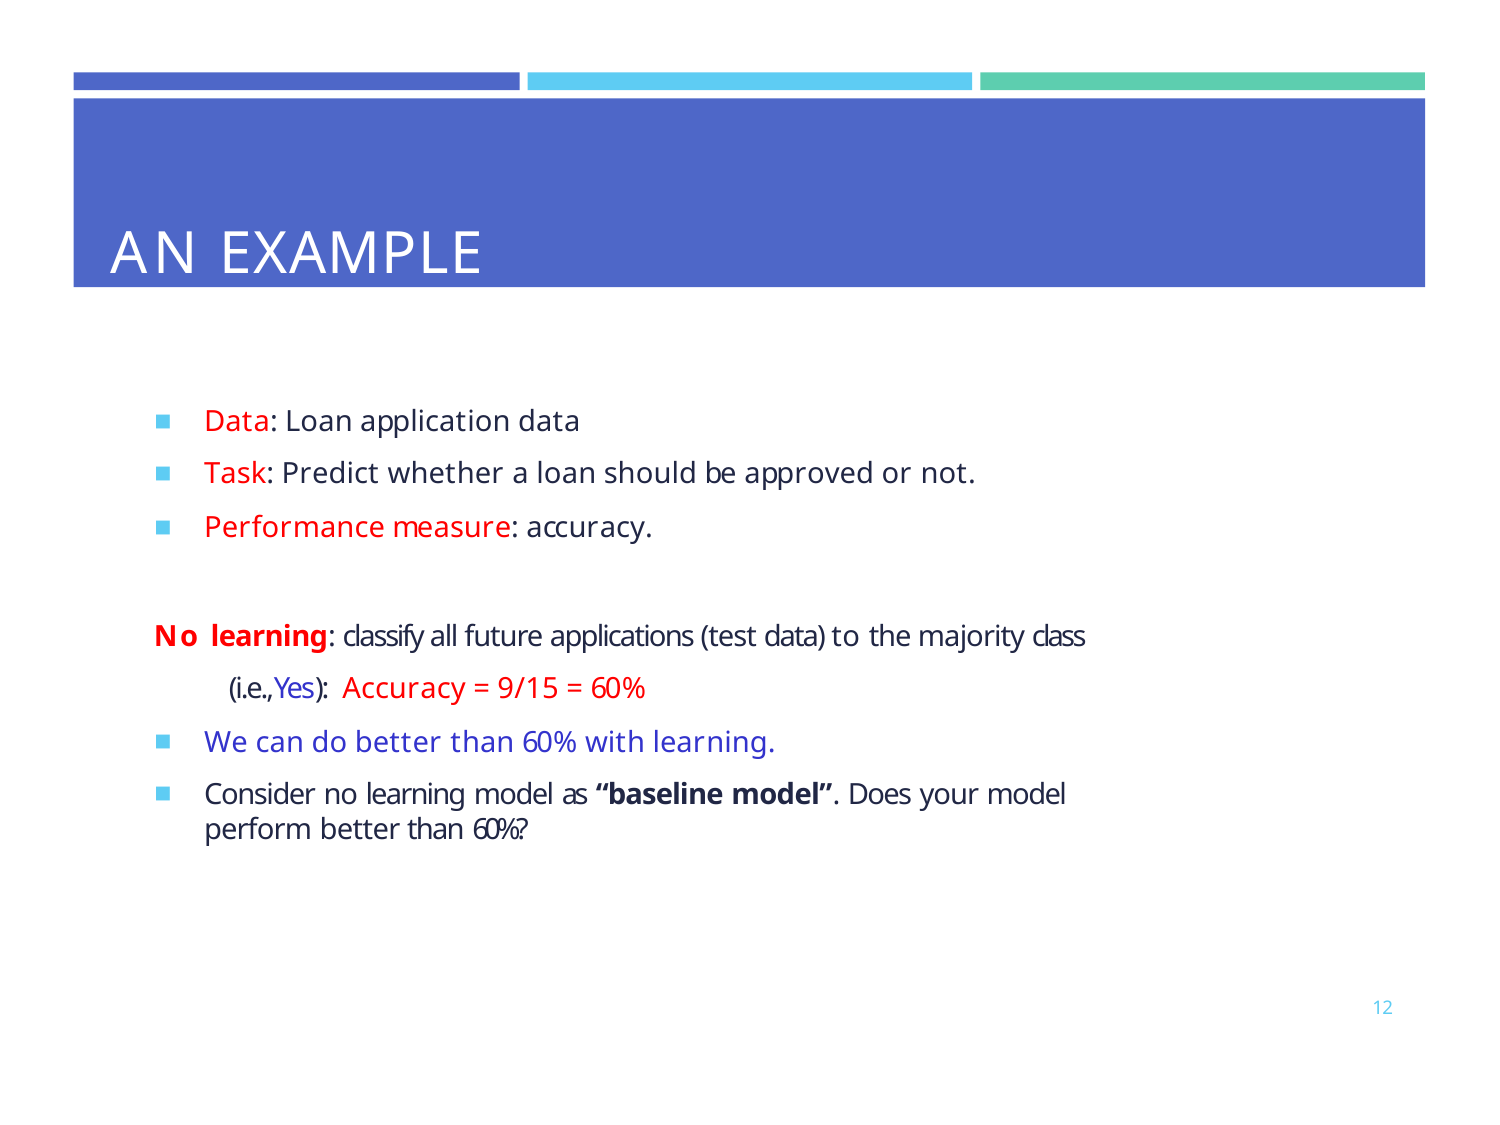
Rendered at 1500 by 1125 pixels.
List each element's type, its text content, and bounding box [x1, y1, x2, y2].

text_box Data: Loan application data Task: Predict whether a loan should be approved or not. Performance measure: accuracy. No learning: classify all future applications (test data) to the majority class (i.e.,Yes): Accuracy = 9/15 = 60% We can do better than 60% with learning. Consider no learning model as “baseline model”. Does your model perform better than 60%? [151, 383, 1308, 845]
title AN EXAMPLE [73, 98, 1426, 288]
slide_number 12 [1365, 995, 1398, 1125]
